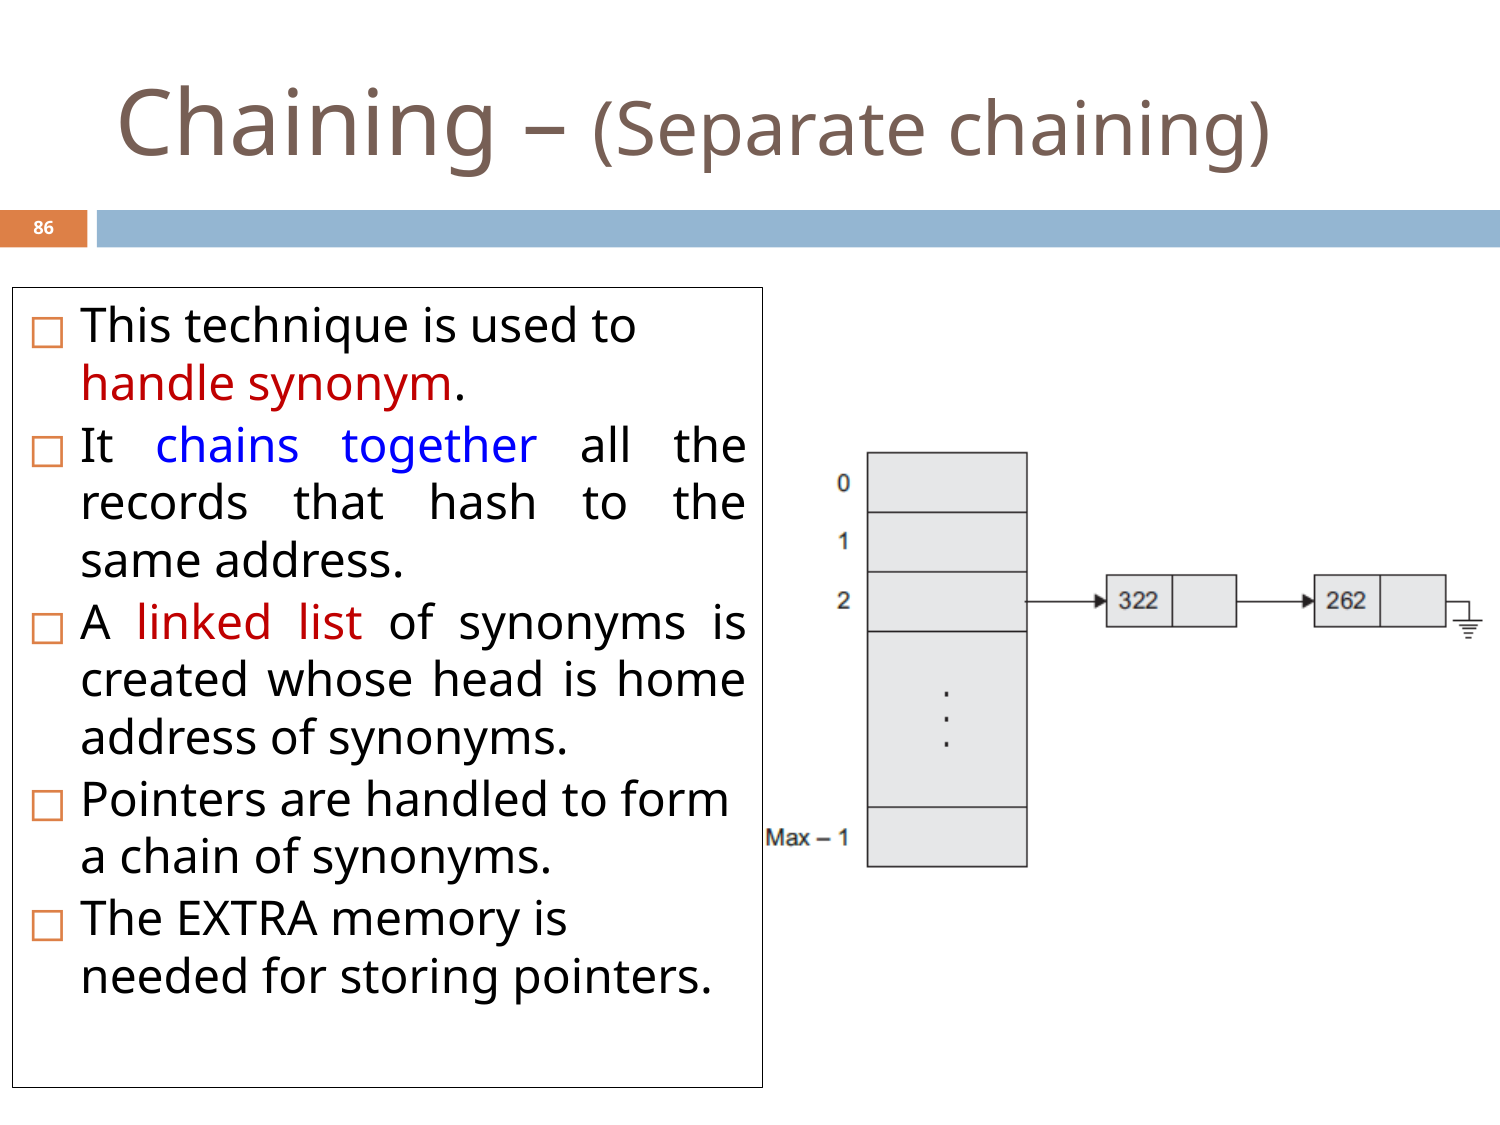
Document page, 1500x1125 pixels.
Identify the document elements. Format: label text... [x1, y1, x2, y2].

picture [727, 424, 1500, 885]
list This technique is used to handle synonym. It chains together all the records that hash to the same address. A linked list of synonyms is created whose head is home address of synonyms. Pointers are handled to form a chain of synonyms. The EXTRA memory is needed for storing pointers. [12, 287, 763, 1088]
title Chaining – (Separate chaining) [100, 37, 1438, 200]
slide_number ‹#› [0, 208, 88, 249]
